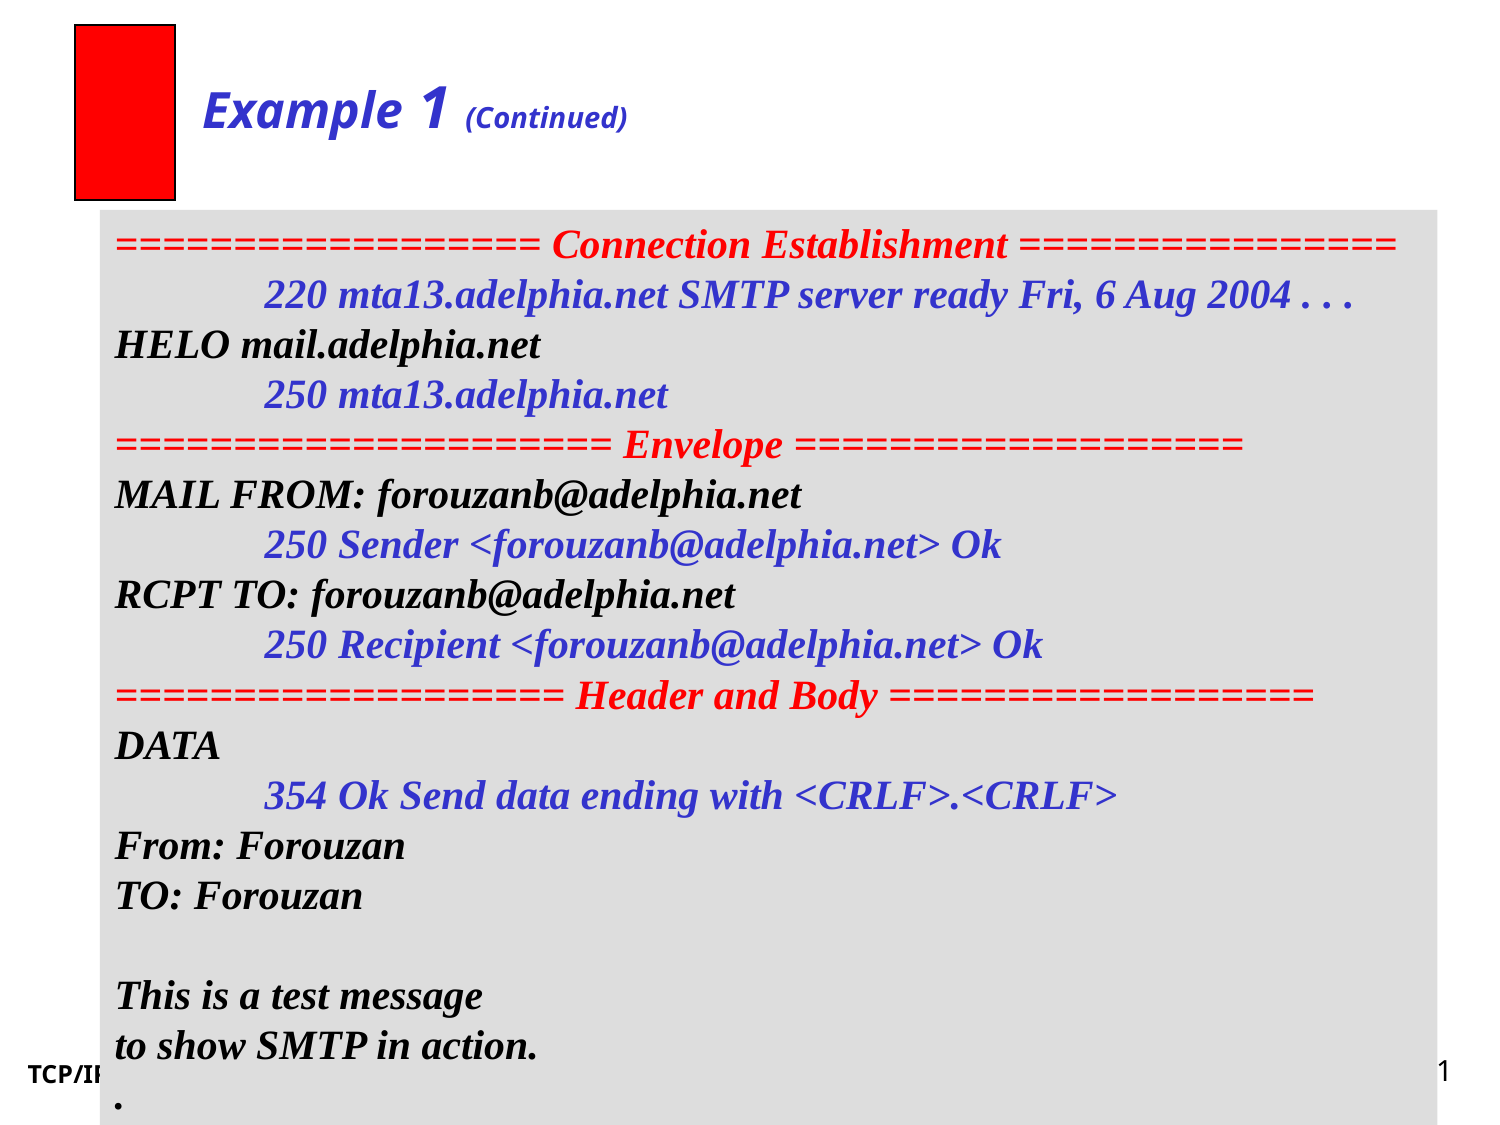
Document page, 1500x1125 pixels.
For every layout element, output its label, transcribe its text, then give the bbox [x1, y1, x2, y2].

slide_number 31 [1438, 1023, 1468, 1100]
text_box [75, 24, 175, 200]
text_box ================== Connection Establishment ================ 220 mta13.adelphia.net SMTP server ready Fri, 6 Aug 2004 . . . HELO mail.adelphia.net 250 mta13.adelphia.net ===================== Envelope =================== MAIL FROM: forouzanb@adelphia.net 250 Sender <forouzanb@adelphia.net> Ok RCPT TO: forouzanb@adelphia.net 250 Recipient <forouzanb@adelphia.net> Ok =================== Header and Body ================== DATA 354 Ok Send data ending with <CRLF>.<CRLF> From: Forouzan TO: Forouzan This is a test message to show SMTP in action. . [99, 209, 1438, 1125]
text_box Example 1 (Continued) [187, 62, 1275, 148]
footer TCP/IP Protocol Suite [12, 1024, 99, 1101]
